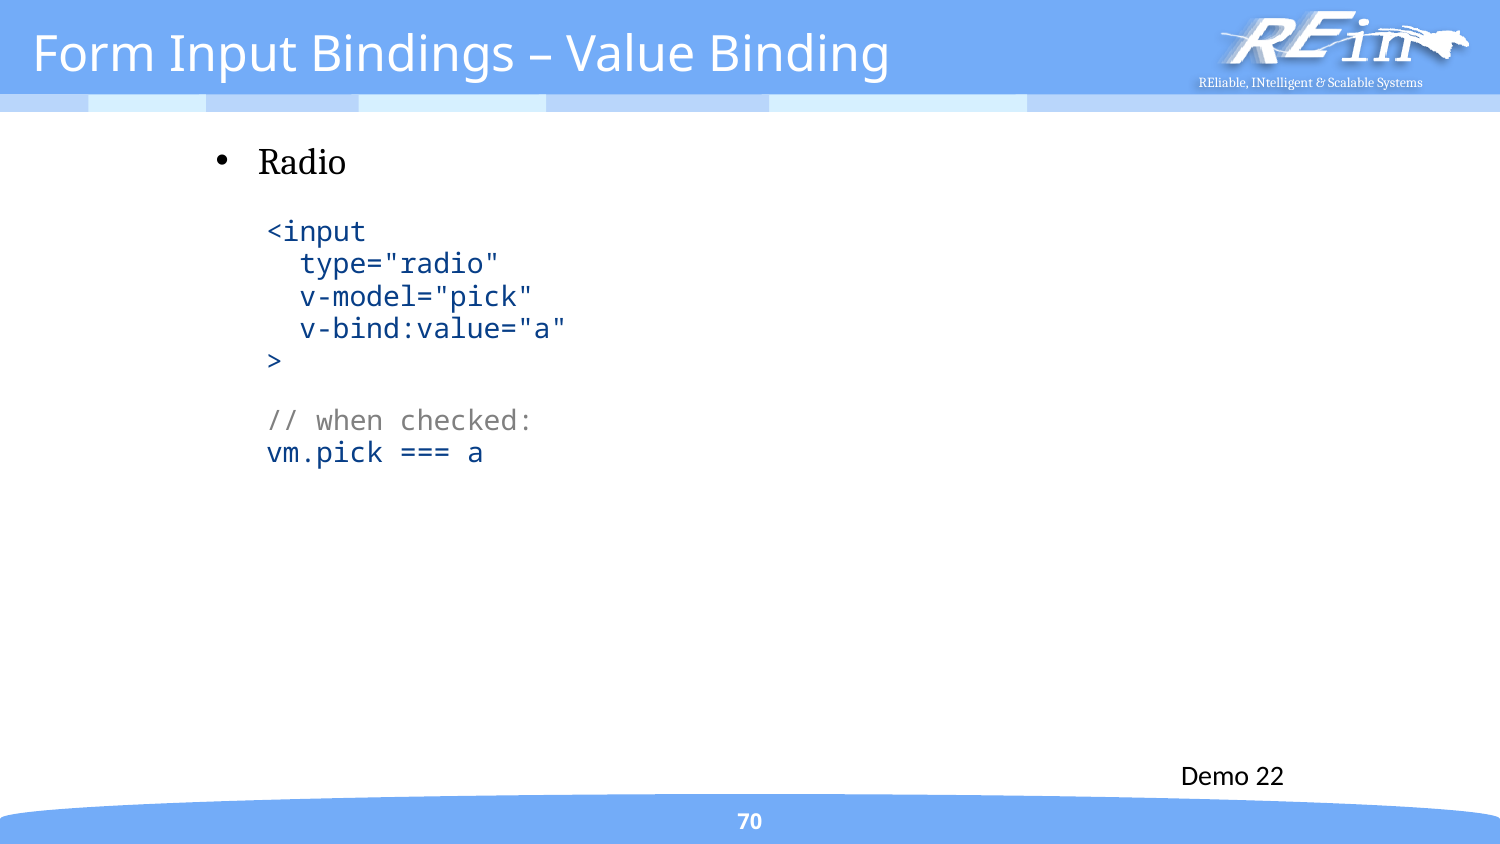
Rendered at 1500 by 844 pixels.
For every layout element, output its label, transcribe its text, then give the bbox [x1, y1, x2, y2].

title Form Input Bindings – Value Binding [17, 17, 1136, 86]
text_box Demo 22 [1166, 749, 1332, 799]
list Radio <input type="radio" v-model="pick" v-bind:value="a" > // when checked: vm.pick === a [200, 138, 1344, 786]
slide_number 70 [667, 802, 833, 842]
